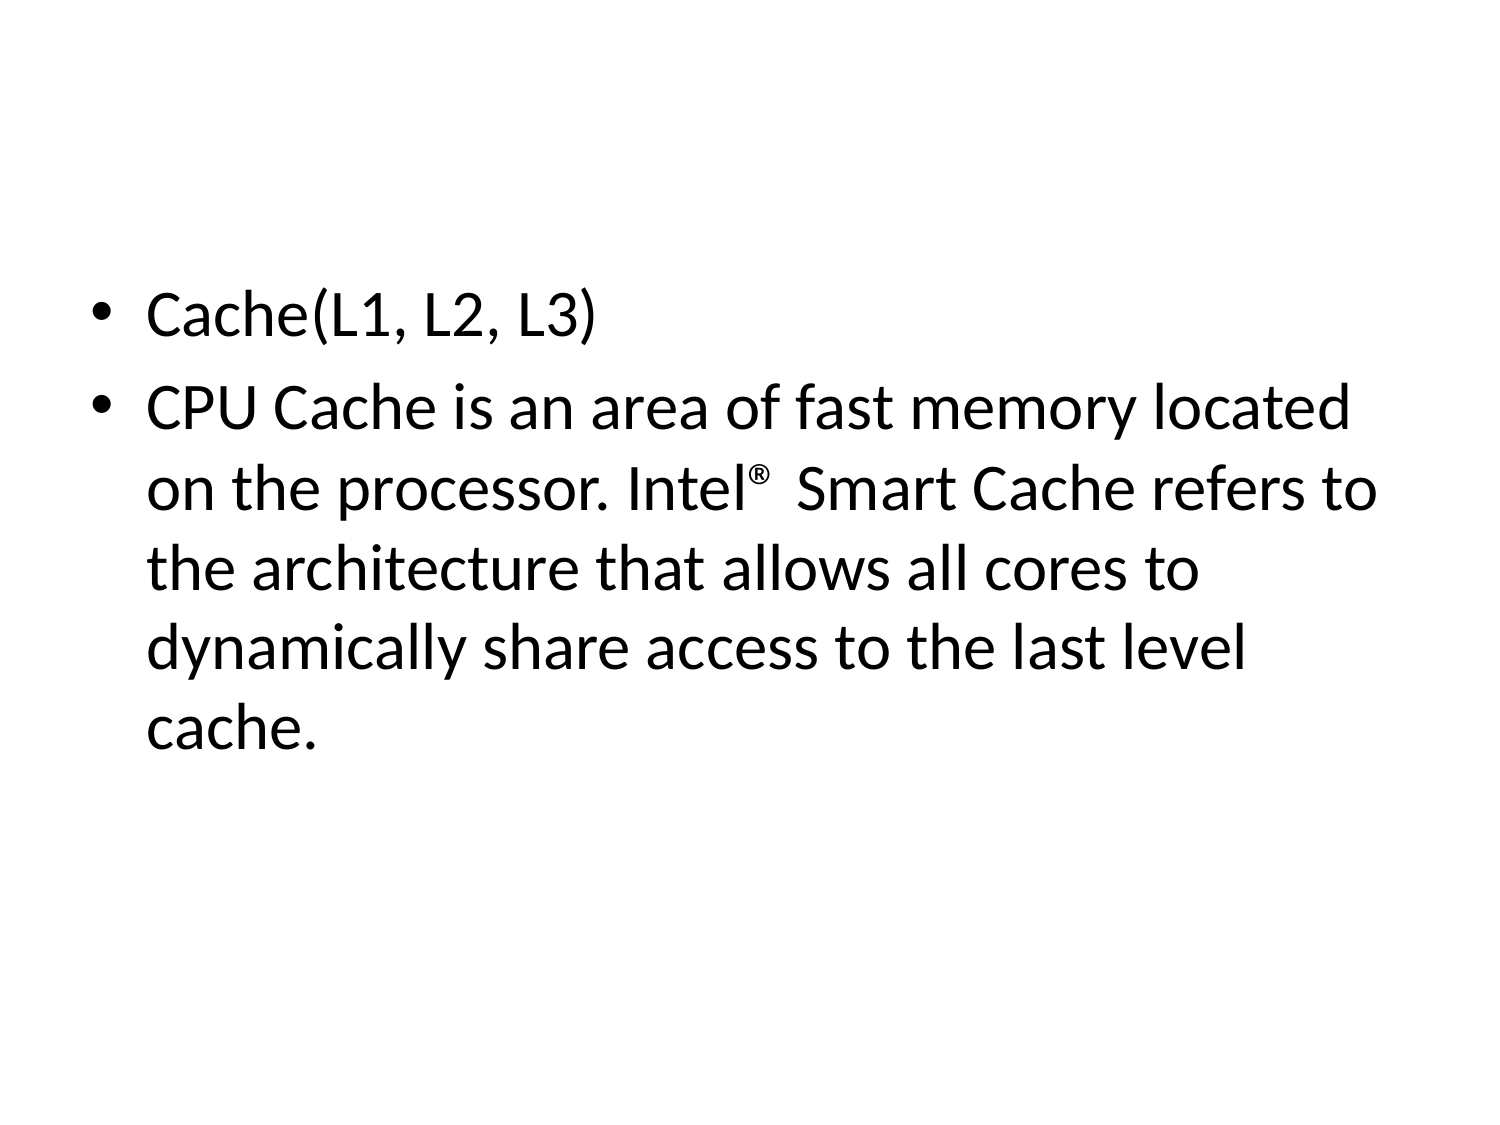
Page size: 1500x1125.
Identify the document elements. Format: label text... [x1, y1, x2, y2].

list Cache(L1, L2, L3) CPU Cache is an area of fast memory located on the processor. Intel® Smart Cache refers to the architecture that allows all cores to dynamically share access to the last level cache. [75, 262, 1425, 1005]
